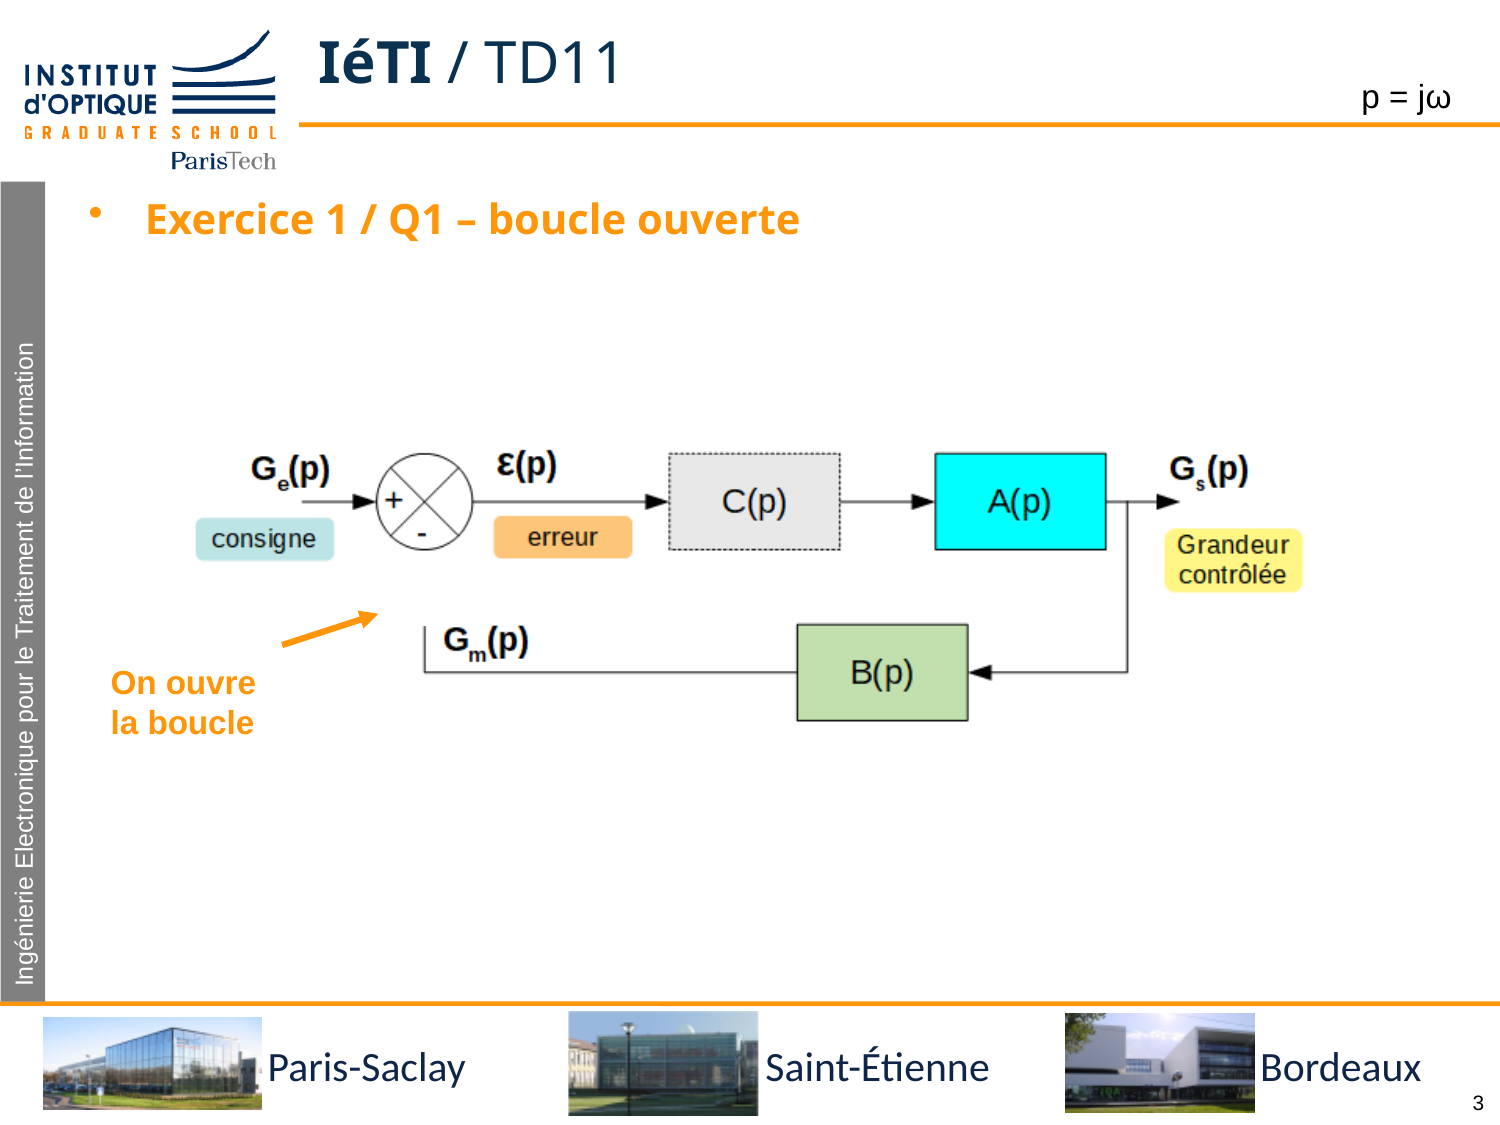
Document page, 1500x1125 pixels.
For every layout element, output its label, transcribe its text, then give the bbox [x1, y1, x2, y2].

title IéTI / TD11 [303, 4, 1500, 117]
picture [43, 1017, 262, 1110]
picture [1065, 1013, 1255, 1113]
text_box p = jω [1346, 67, 1500, 123]
list Exercice 1 / Q1 – boucle ouverte [73, 185, 1424, 256]
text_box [281, 613, 379, 646]
text_box On ouvre la boucle [95, 653, 281, 749]
picture [568, 1011, 759, 1116]
text_box Ingénierie Electronique pour le Traitement de l’Information [0, 181, 46, 1002]
picture [0, 7, 299, 191]
picture [171, 386, 1329, 739]
